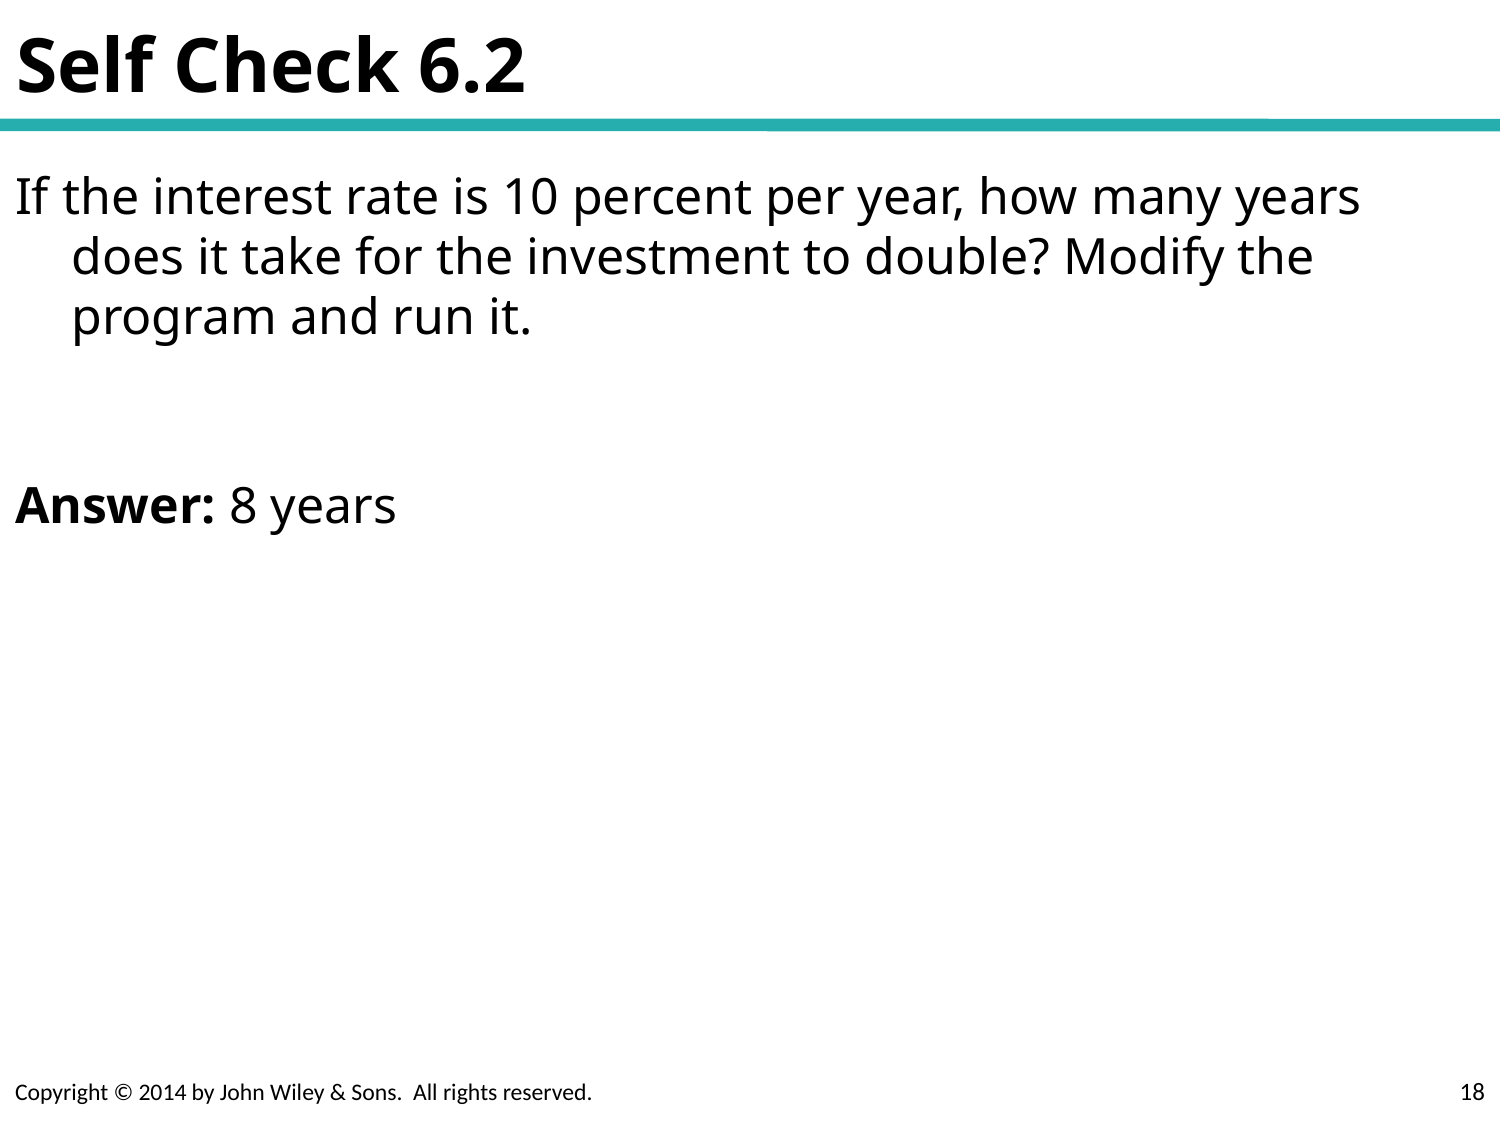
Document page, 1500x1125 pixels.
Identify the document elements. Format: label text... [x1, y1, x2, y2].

list Answer: 8 years [0, 466, 1352, 554]
list If the interest rate is 10 percent per year, how many years does it take for the investment to double? Modify the program and run it. [0, 157, 1424, 355]
title Self Check 6.2 [1, 0, 1500, 125]
